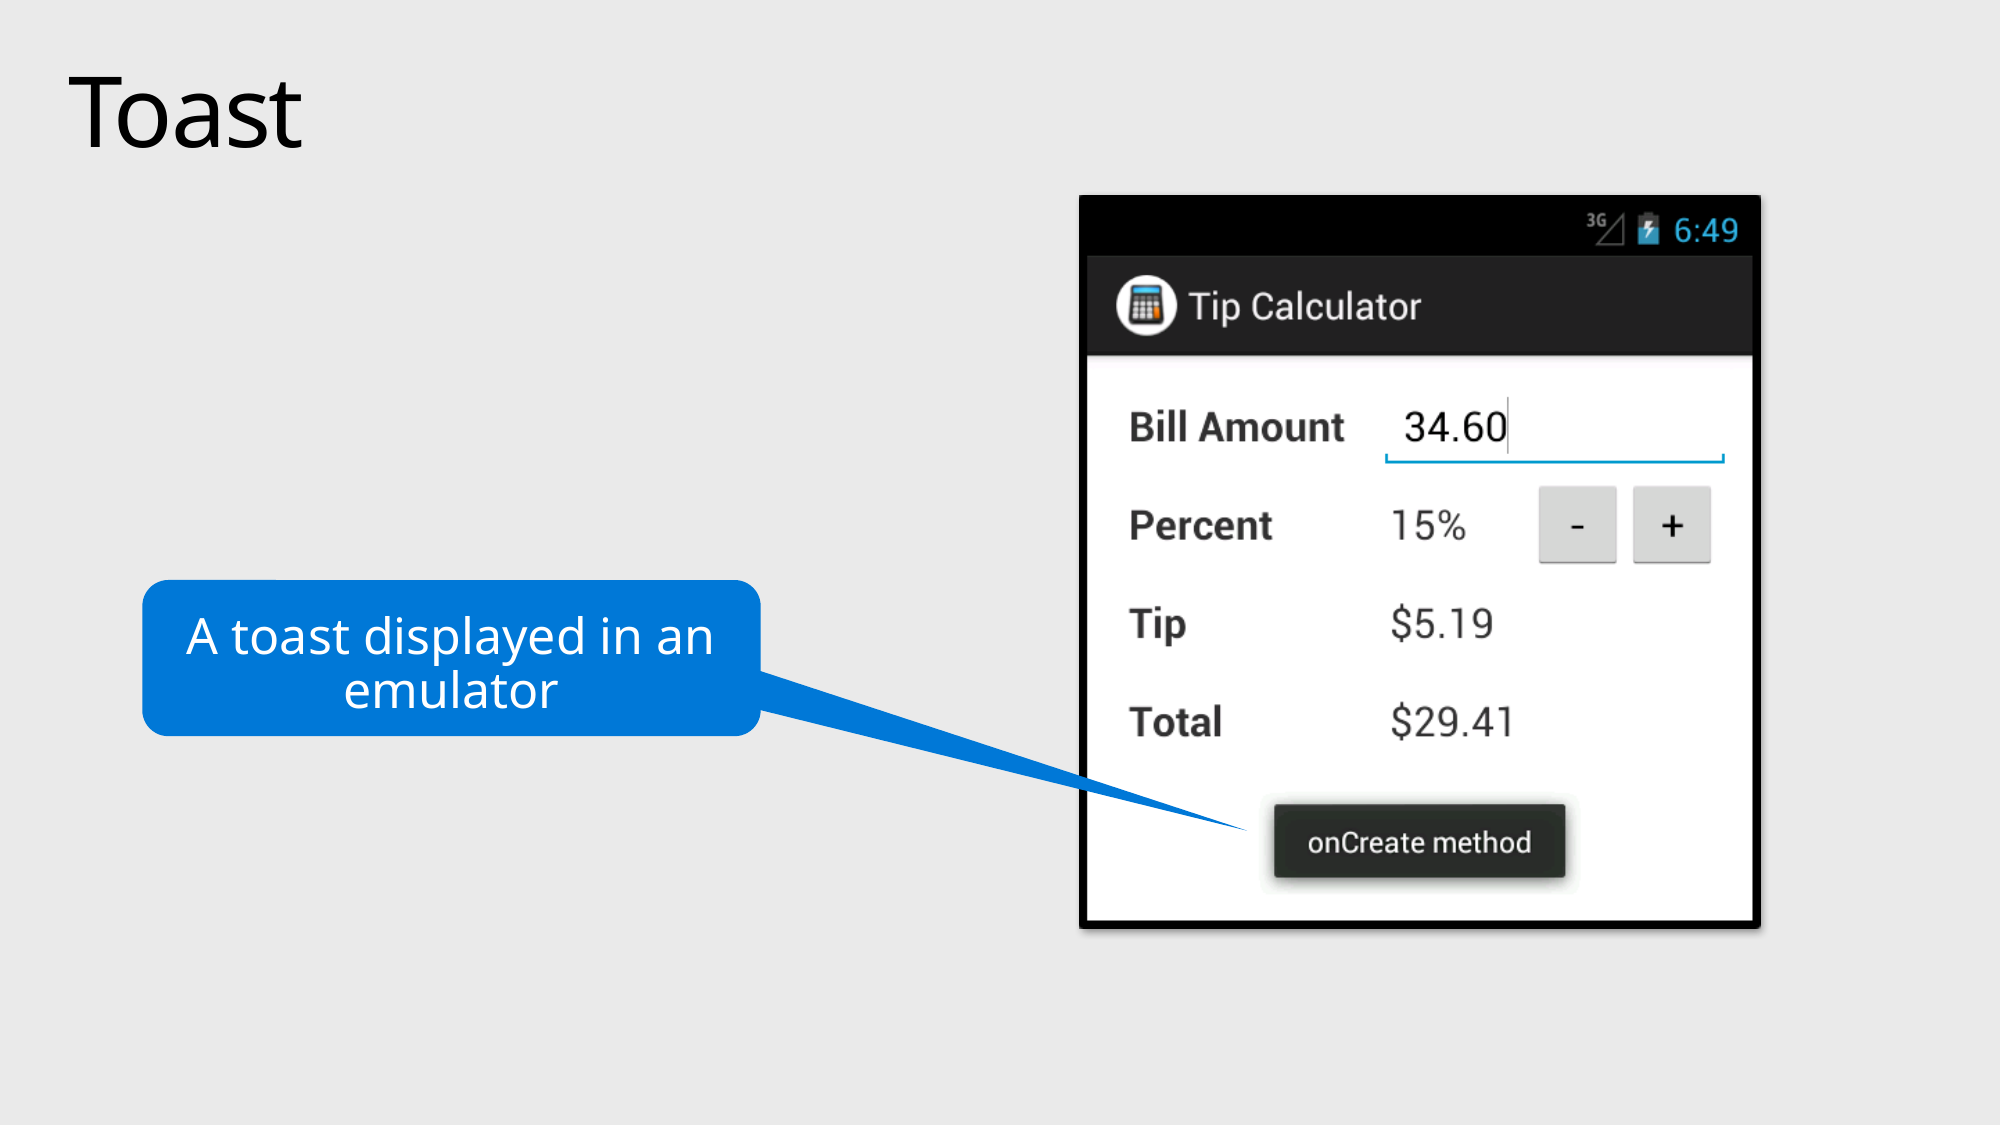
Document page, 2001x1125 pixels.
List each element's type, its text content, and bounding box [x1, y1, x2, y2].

picture [1079, 194, 1761, 929]
text_box A toast displayed in an emulator [141, 579, 1079, 790]
title Toast [44, 47, 1957, 196]
